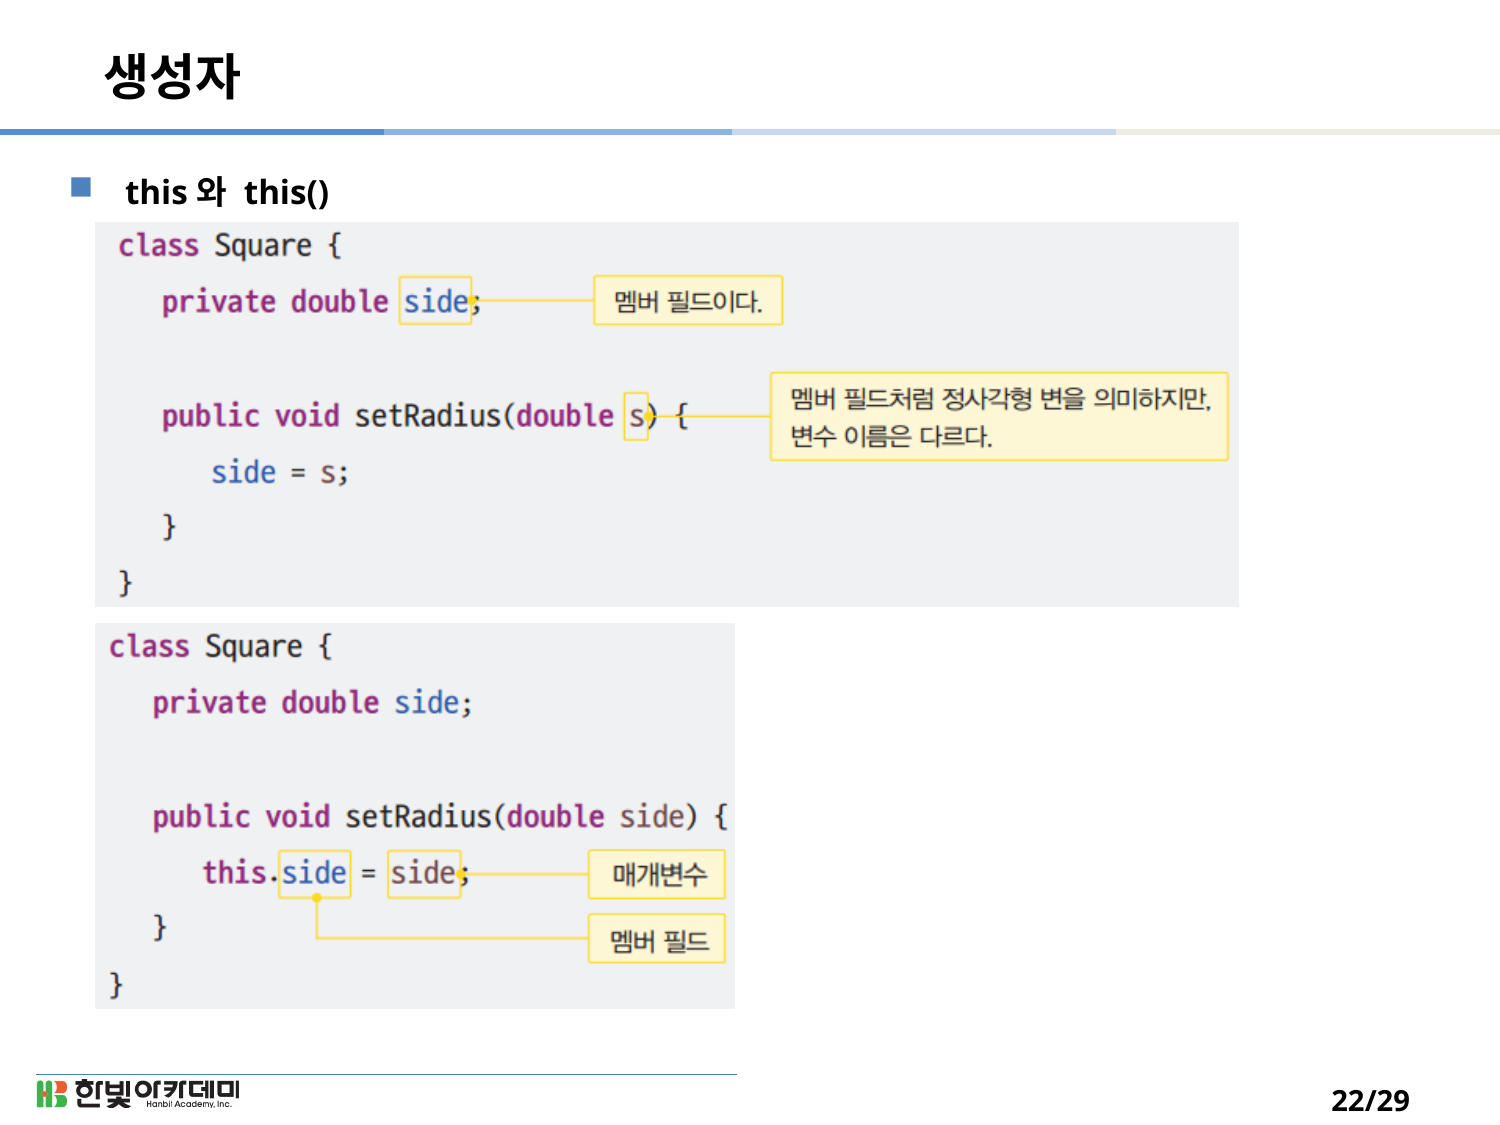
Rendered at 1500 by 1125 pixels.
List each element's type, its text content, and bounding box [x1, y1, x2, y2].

picture [95, 222, 1239, 608]
picture [36, 1079, 239, 1108]
list this와 this() [53, 144, 1436, 1063]
title 생성자 [88, 30, 1330, 121]
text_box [95, 622, 736, 1010]
